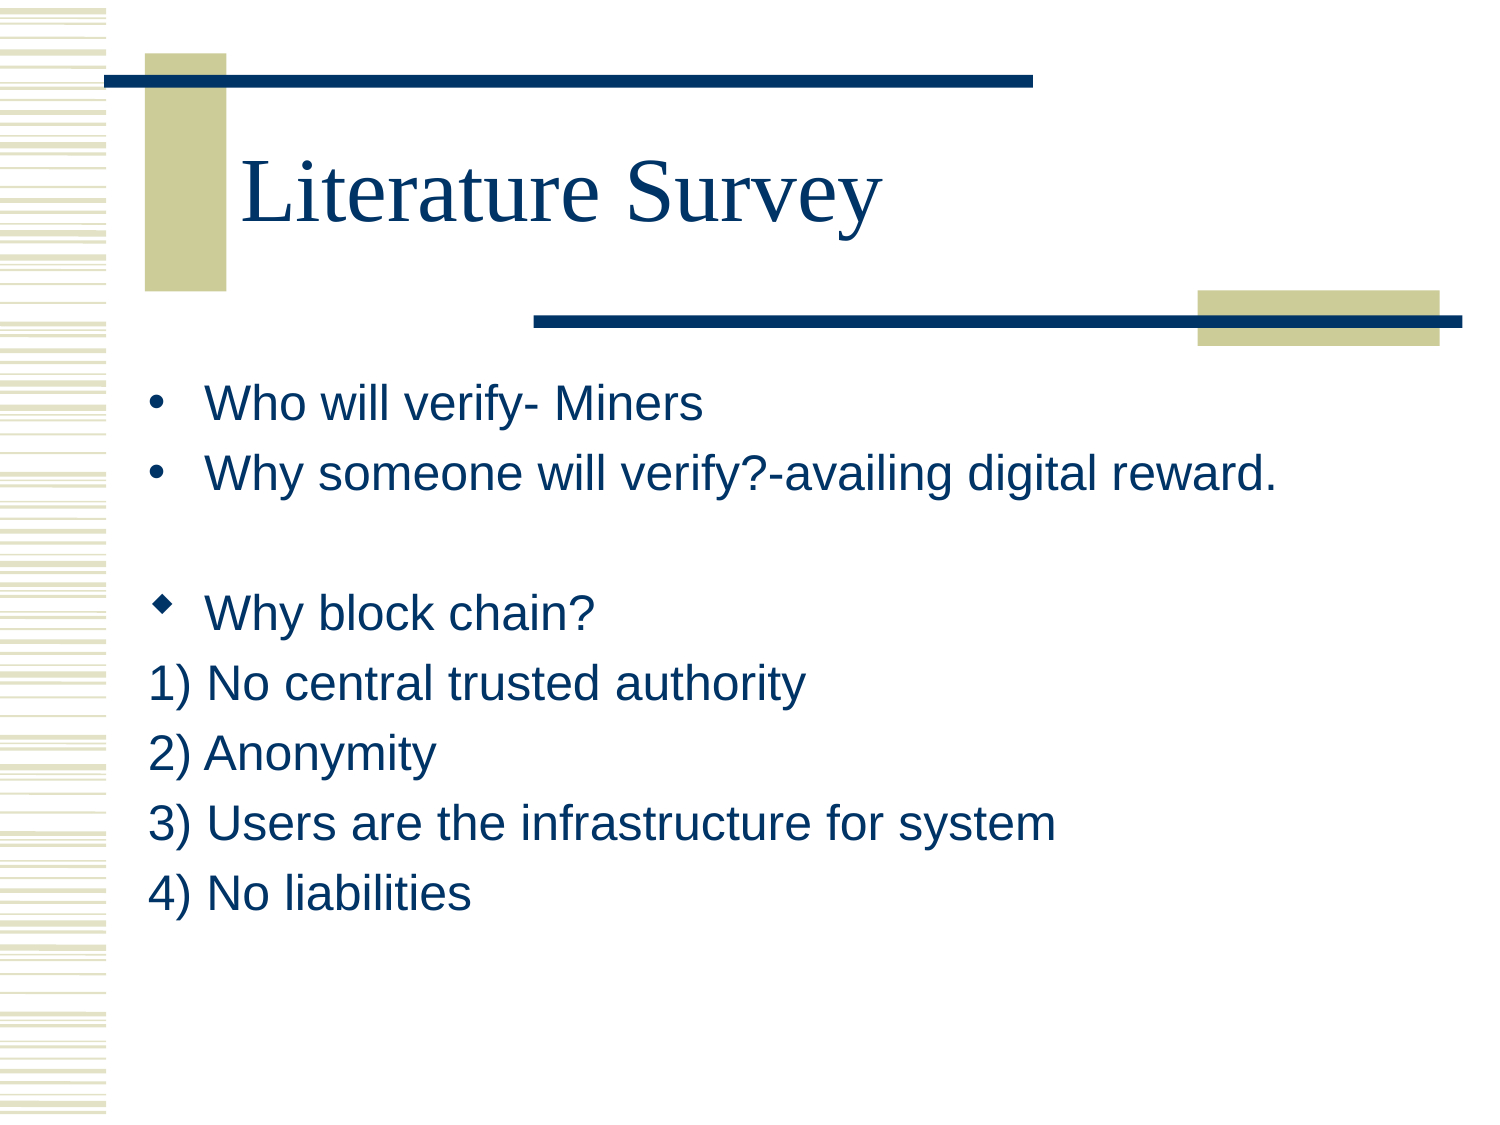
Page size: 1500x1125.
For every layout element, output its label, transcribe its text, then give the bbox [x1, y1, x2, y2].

title Literature Survey [224, 99, 1436, 288]
list Who will verify- Miners Why someone will verify?-availing digital reward. Why block chain? 1) No central trusted authority 2) Anonymity 3) Users are the infrastructure for system 4) No liabilities [132, 363, 1439, 1079]
